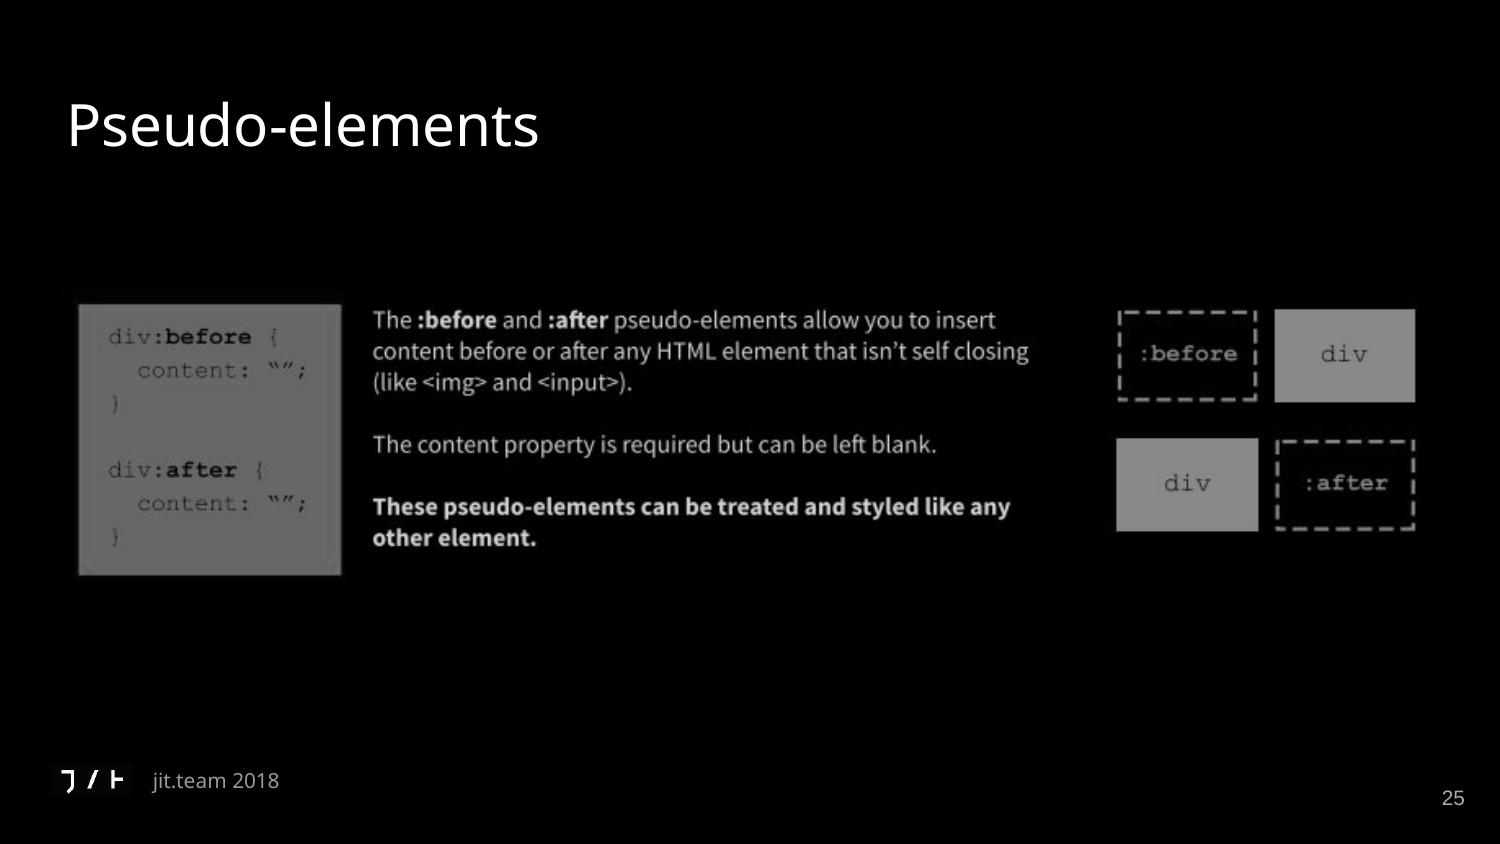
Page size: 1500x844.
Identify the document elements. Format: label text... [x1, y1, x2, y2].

slide_number ‹#› [1389, 764, 1480, 830]
picture [60, 285, 1440, 598]
title Pseudo-elements [51, 72, 1449, 167]
text_box jit.team 2018 [90, 752, 342, 807]
picture [50, 764, 133, 796]
